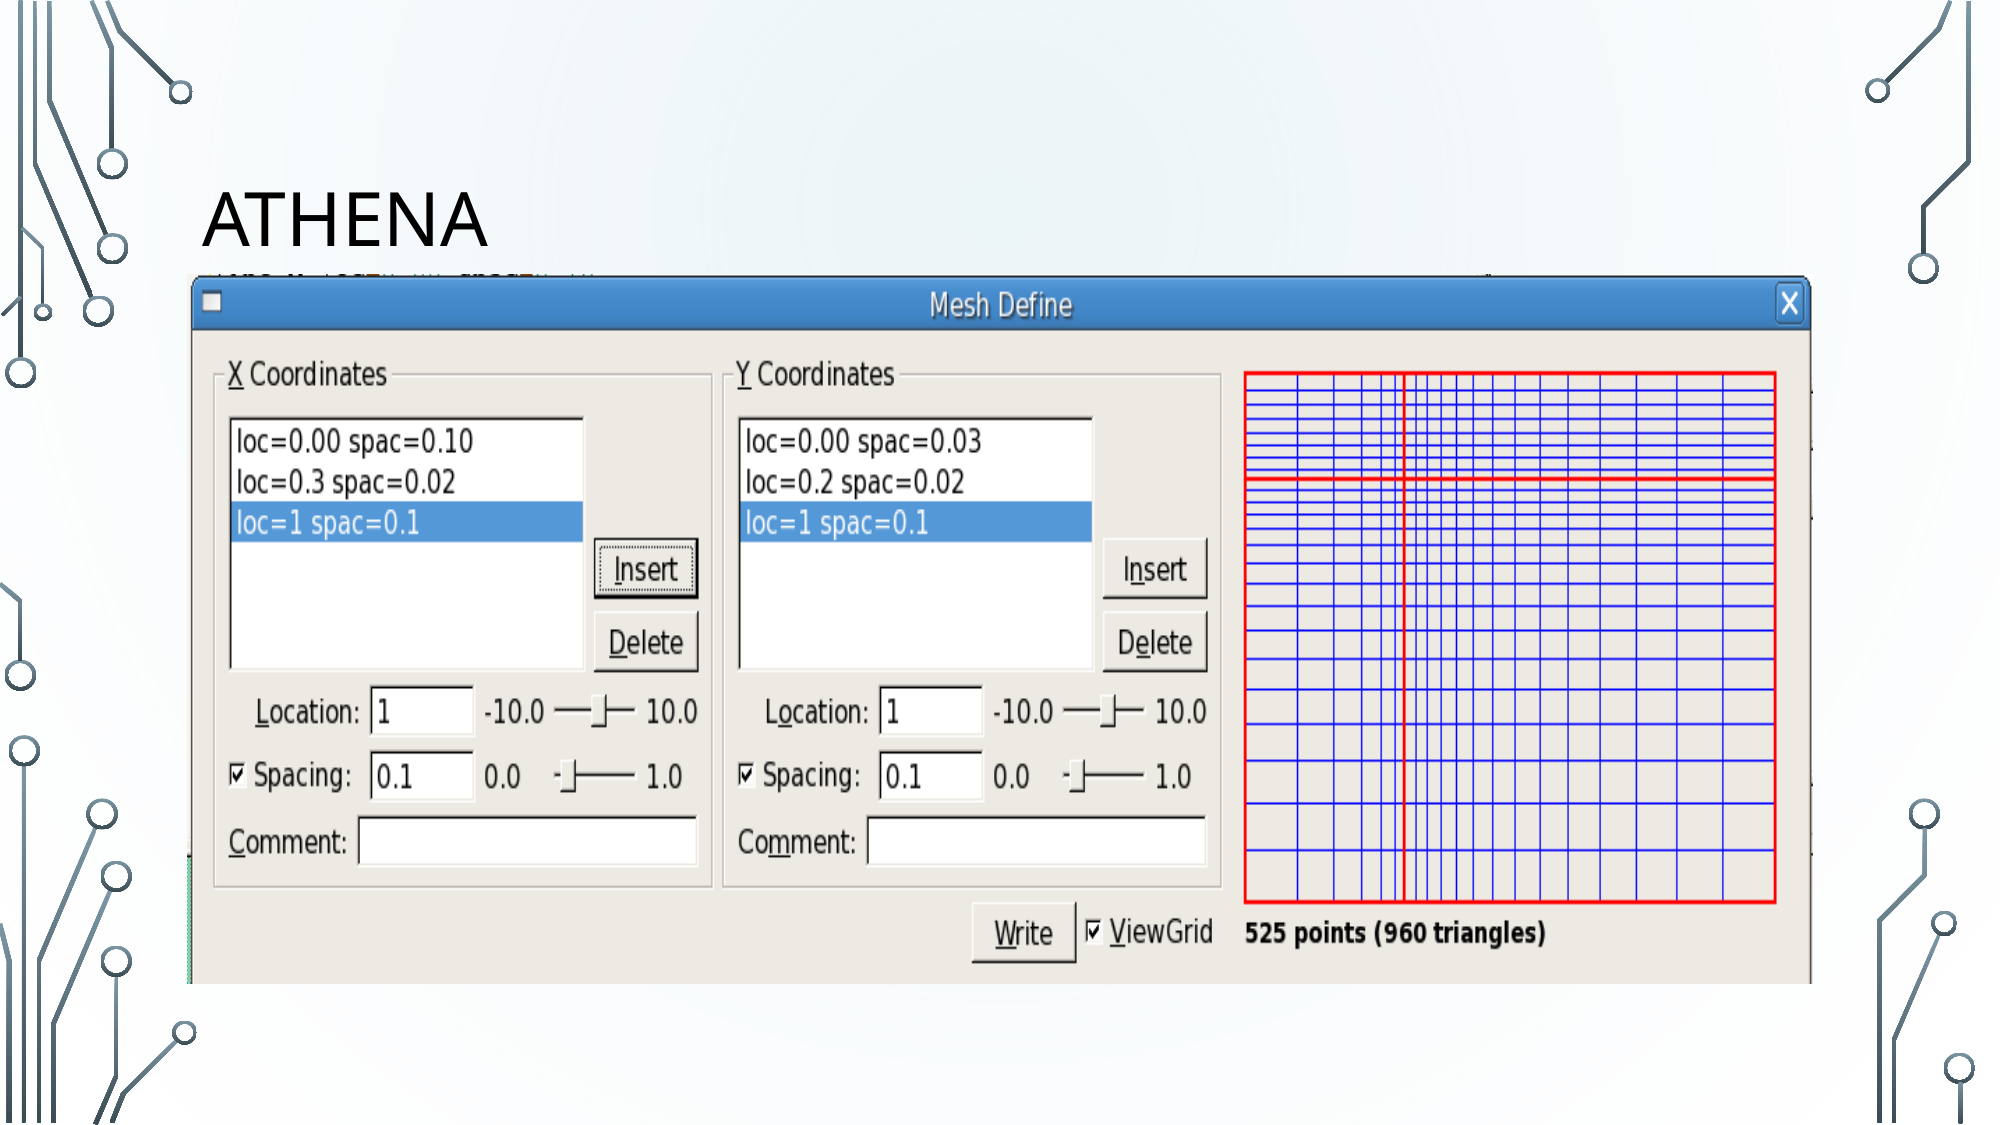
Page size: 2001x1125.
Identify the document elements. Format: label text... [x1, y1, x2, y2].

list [186, 274, 1813, 984]
title Athena [187, 101, 1813, 274]
